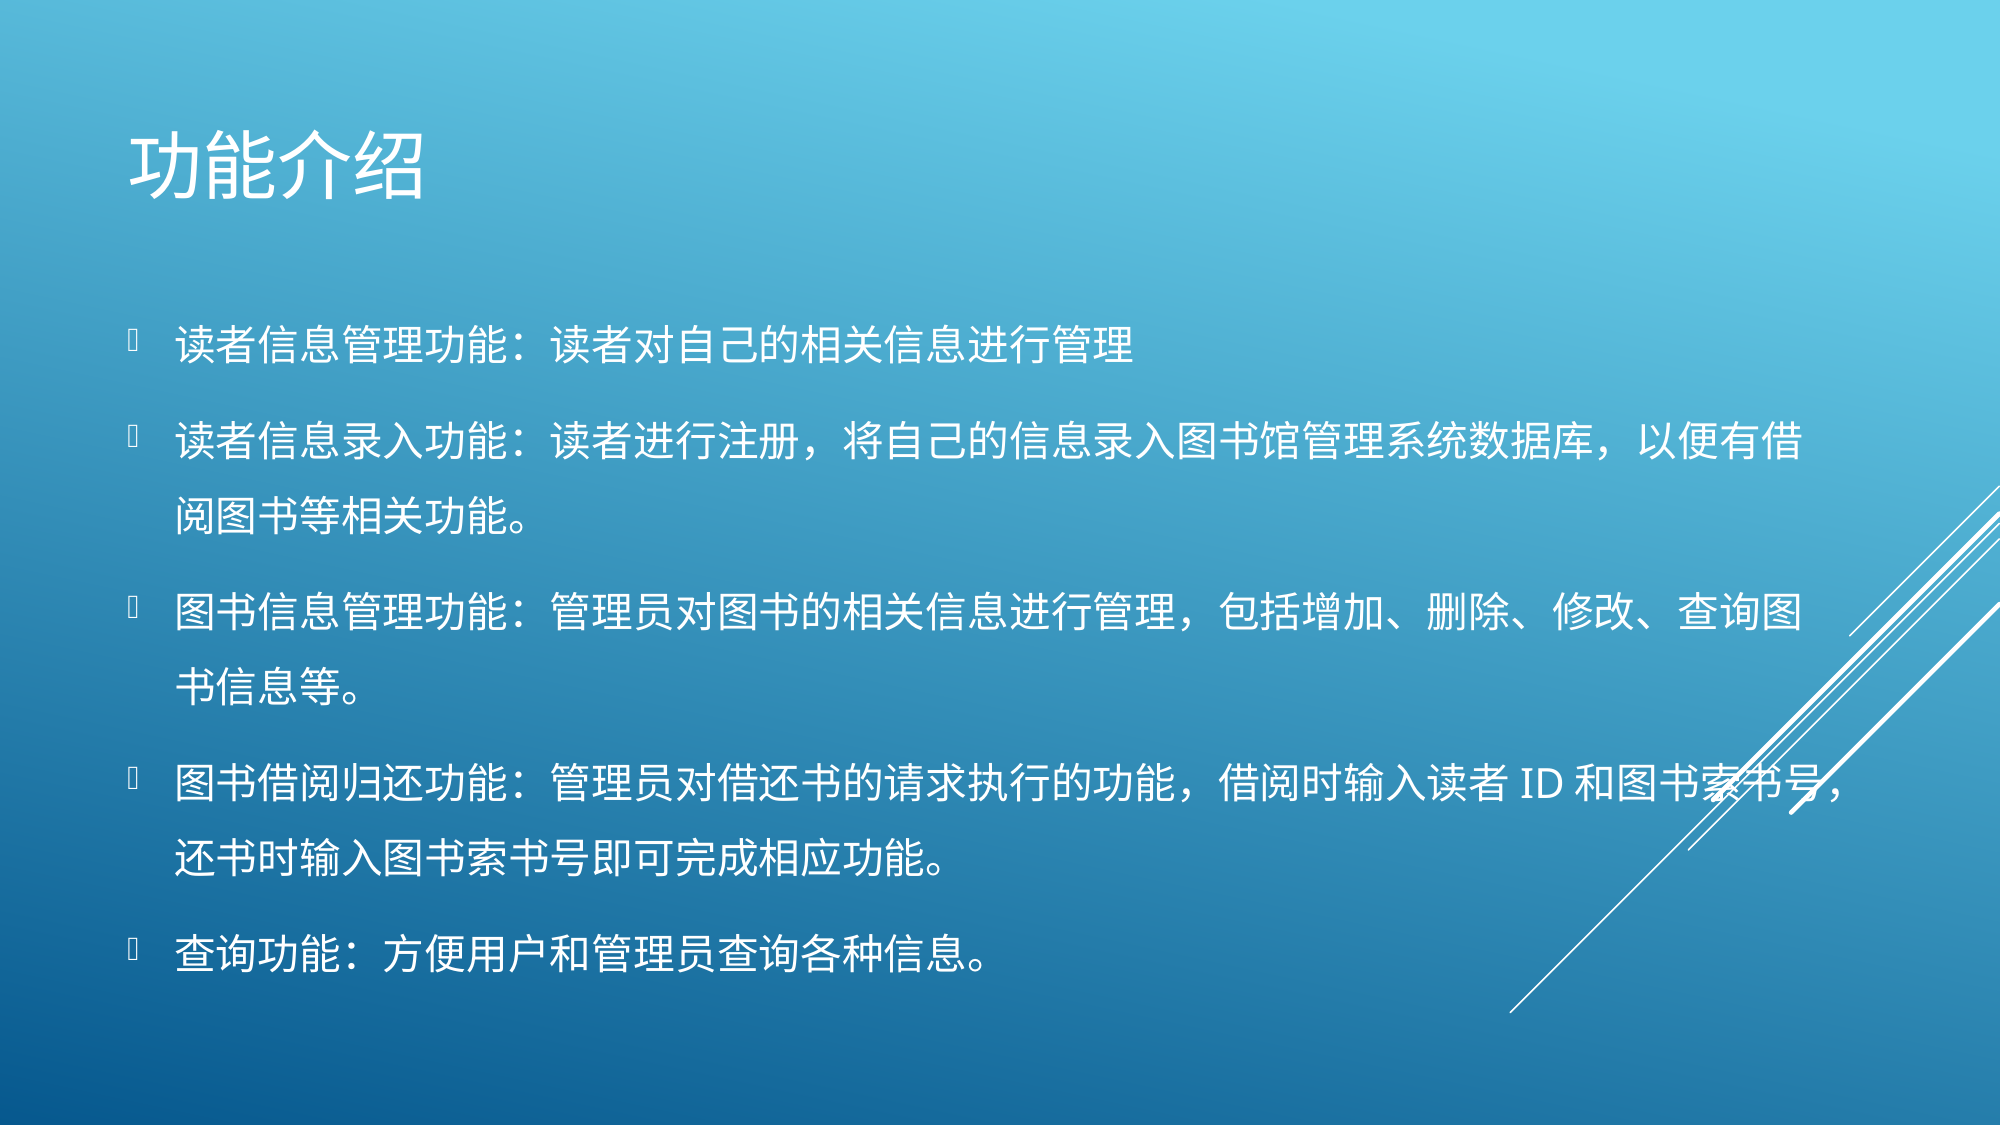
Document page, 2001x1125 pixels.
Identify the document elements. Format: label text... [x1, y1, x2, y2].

list 读者信息管理功能：读者对自己的相关信息进行管理 读者信息录入功能：读者进行注册，将自己的信息录入图书馆管理系统数据库，以便有借阅图书等相关功能。 图书信息管理功能：管理员对图书的相关信息进行管理，包括增加、删除、修改、查询图书信息等。 图书借阅归还功能：管理员对借还书的请求执行的功能，借阅时输入读者ID和图书索书号，还书时输入图书索书号即可完成相应功能。 查询功能：方便用户和管理员查询各种信息。 [112, 232, 1845, 1039]
title 功能介绍 [112, 39, 1513, 232]
